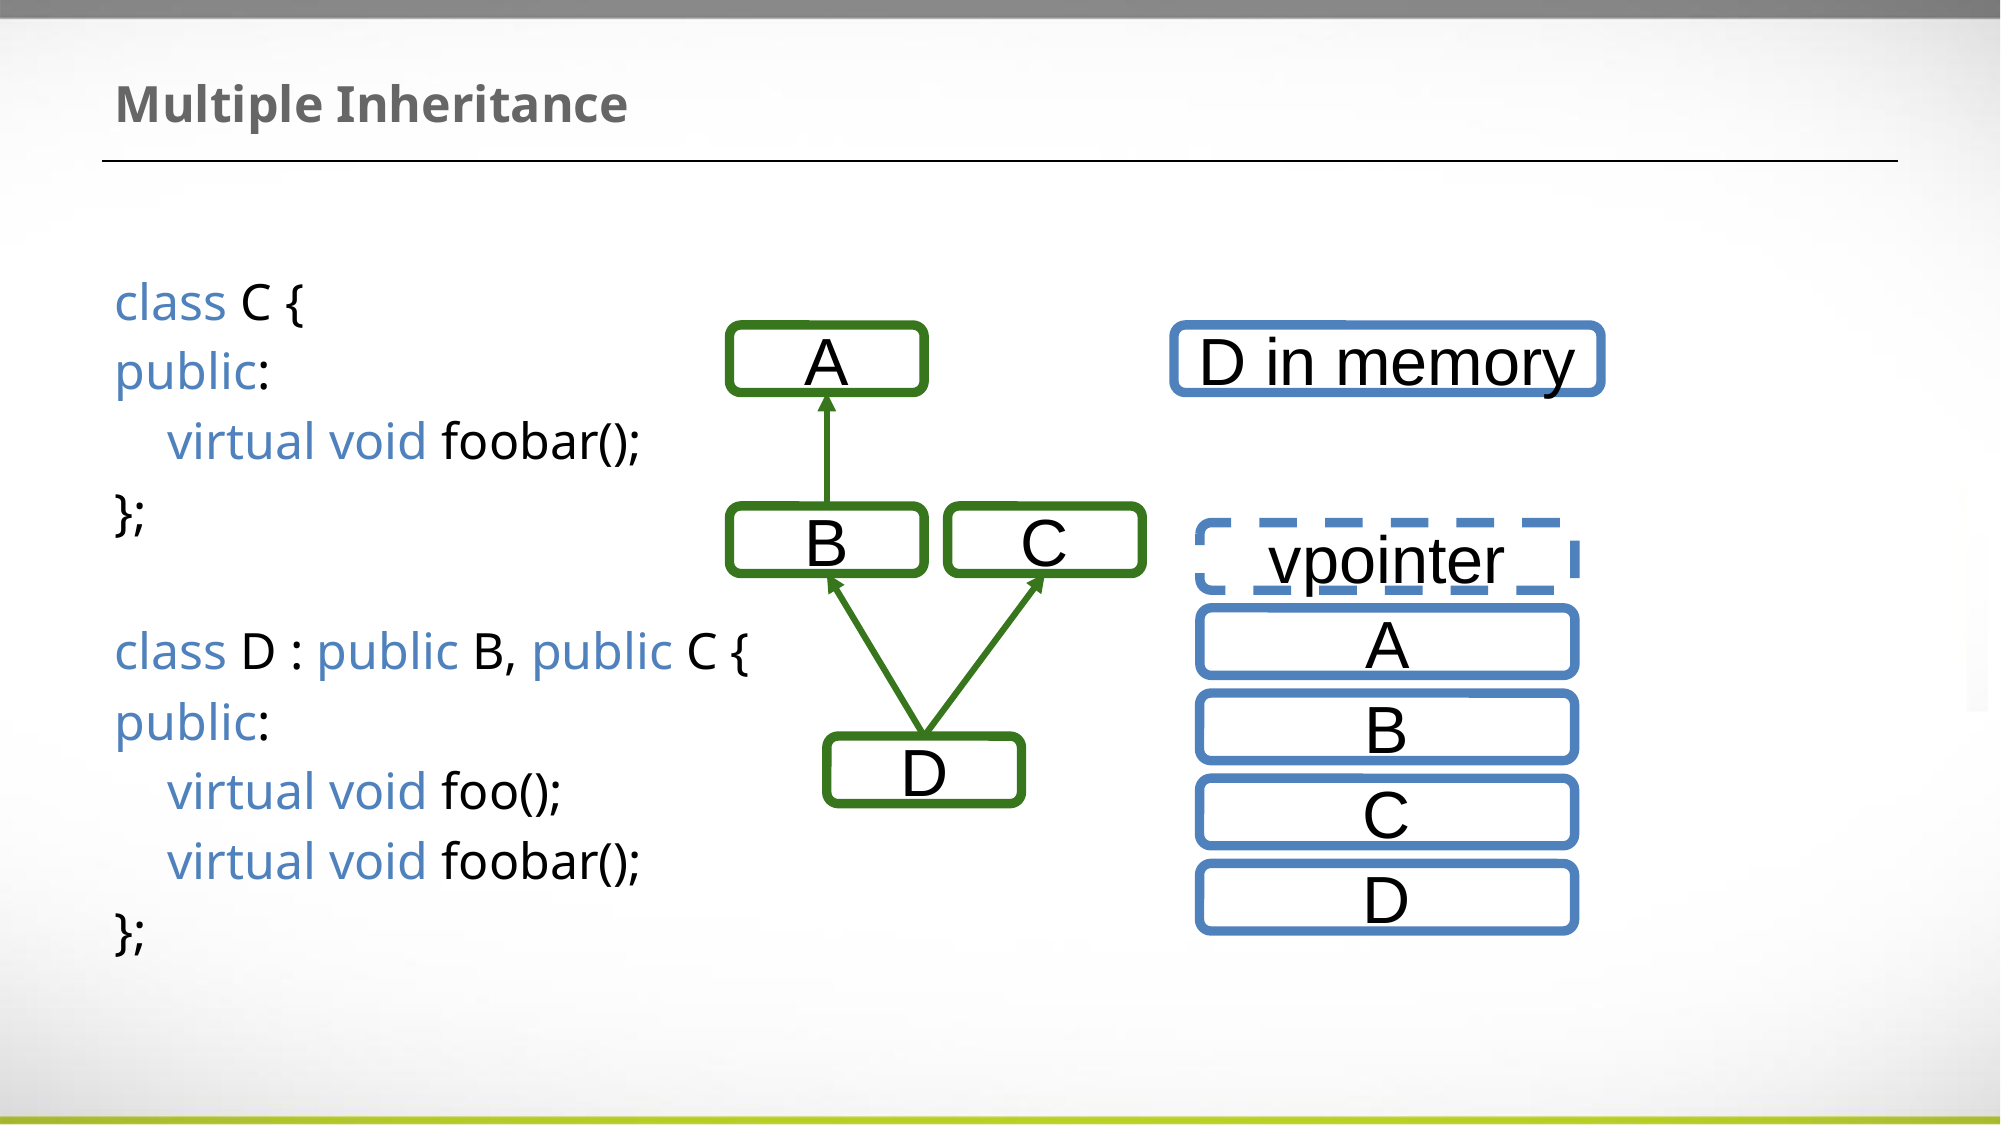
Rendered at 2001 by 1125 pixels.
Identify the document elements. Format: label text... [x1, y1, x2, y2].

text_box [826, 573, 921, 737]
text_box D in memory [1173, 324, 1602, 393]
text_box A [1199, 607, 1575, 676]
text_box A [729, 324, 925, 393]
text_box C [1199, 778, 1575, 846]
text_box B [1199, 693, 1575, 761]
text_box C [947, 505, 1143, 574]
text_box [923, 573, 1046, 737]
text_box vpointer [1199, 522, 1575, 591]
picture [0, 0, 2001, 1125]
list class C { public: virtual void foobar(); }; class D : public B, public C { public: virtual void foo(); virtual void foobar(); }; [99, 262, 1900, 1005]
text_box B [729, 505, 925, 574]
text_box D [826, 745, 1022, 804]
text_box D [1199, 863, 1575, 932]
title Multiple Inheritance [99, 45, 1900, 161]
